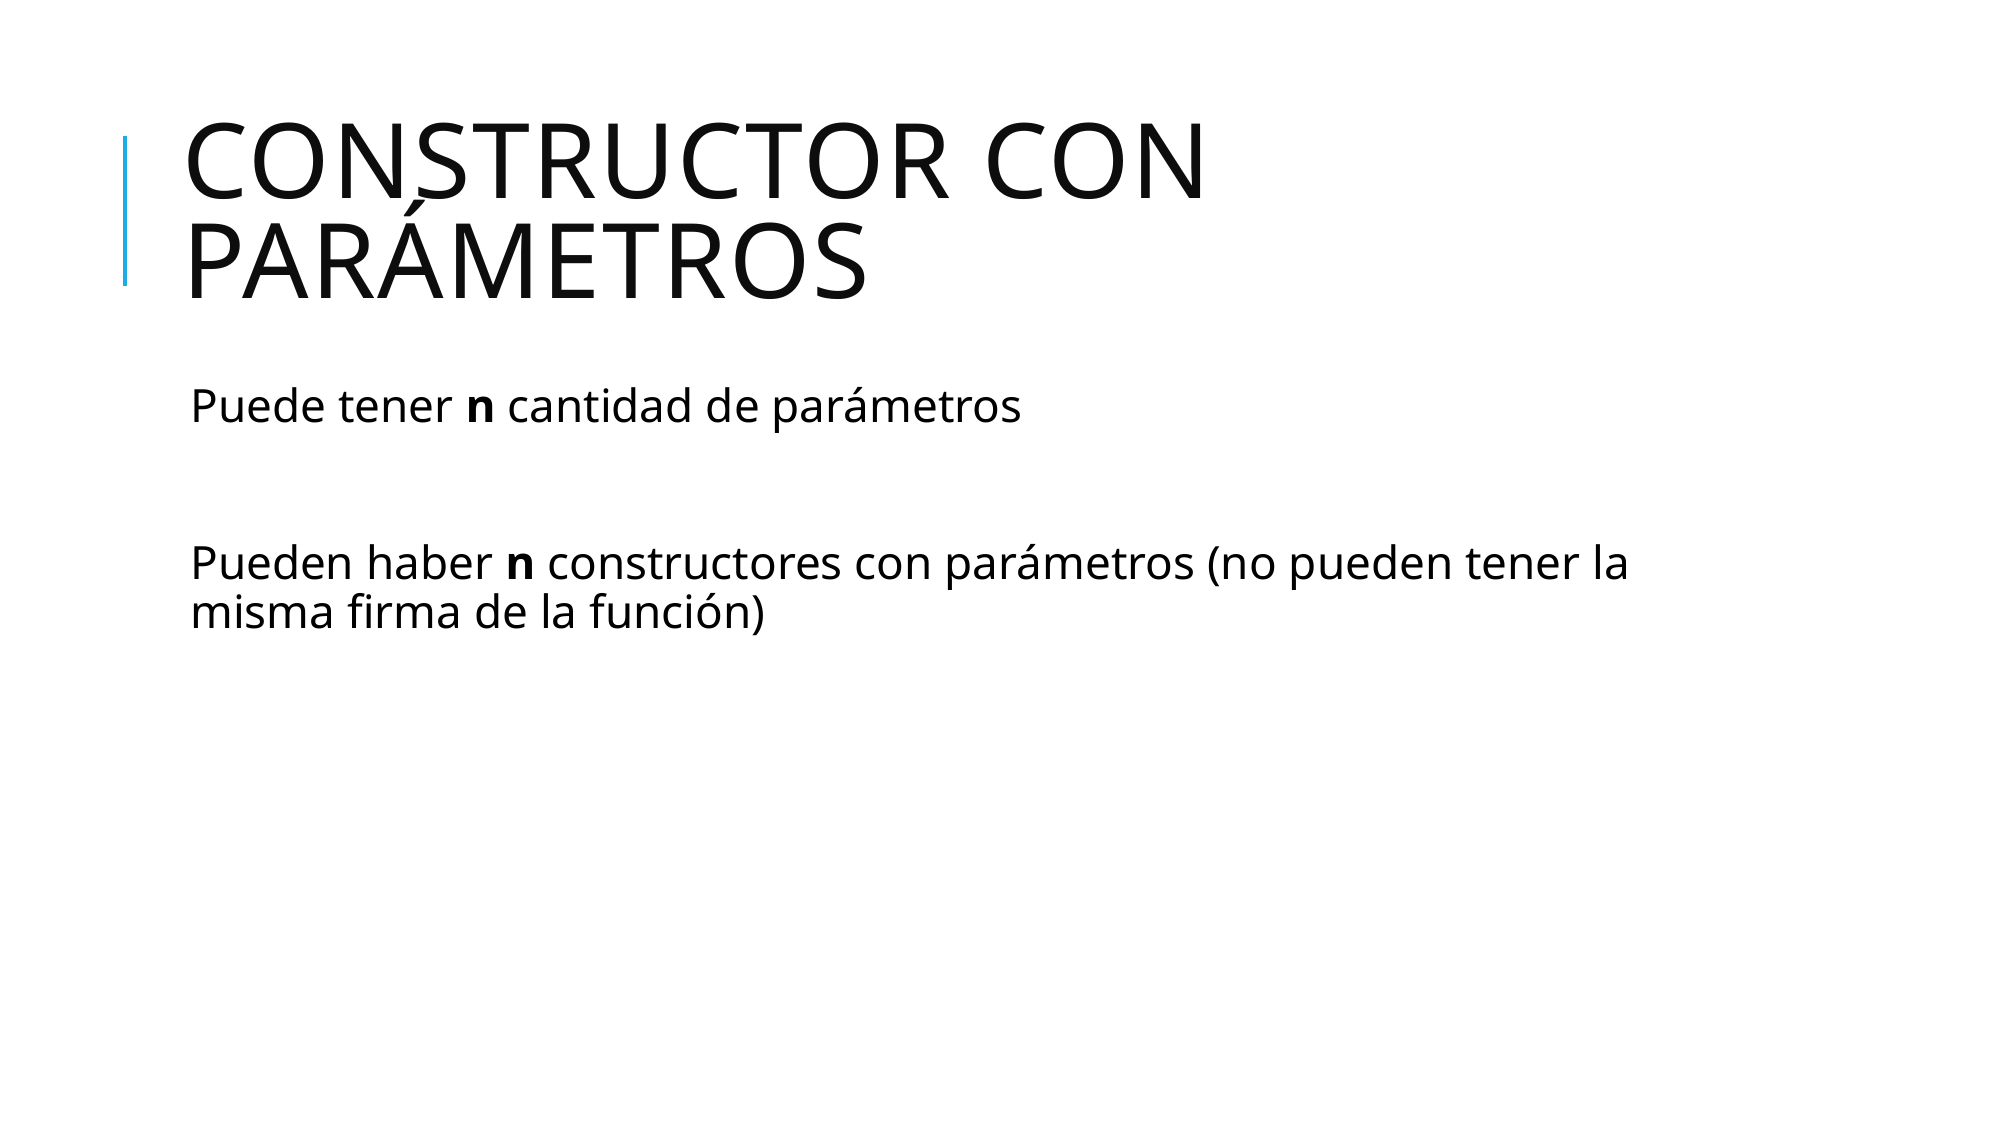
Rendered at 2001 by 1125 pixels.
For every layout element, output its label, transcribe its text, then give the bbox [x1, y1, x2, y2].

title Constructor con Parámetros [168, 96, 1763, 342]
list Puede tener n cantidad de parámetros Pueden haber n constructores con parámetros (no pueden tener la misma firma de la función) [168, 375, 1763, 1035]
